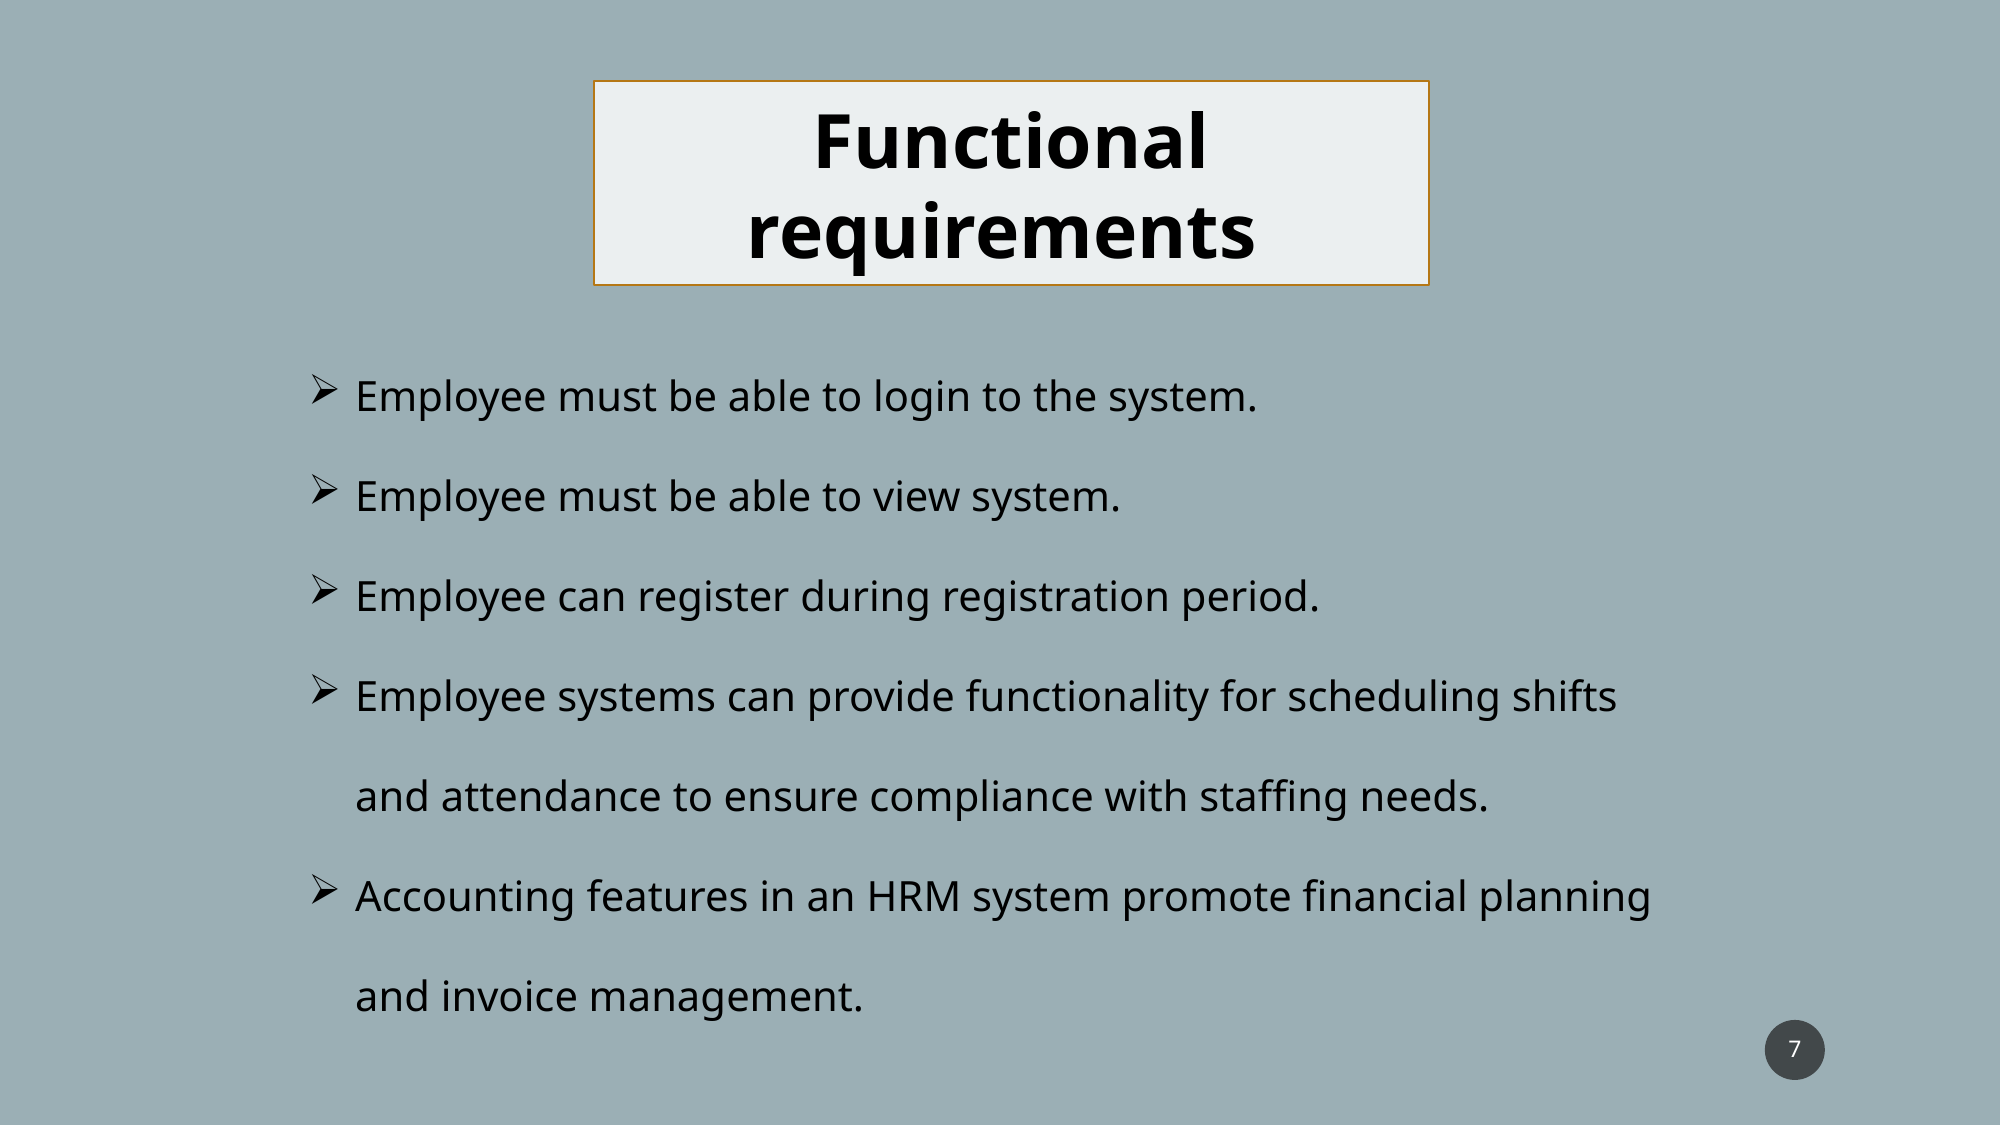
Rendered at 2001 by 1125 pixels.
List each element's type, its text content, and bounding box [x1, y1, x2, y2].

slide_number 7 [1764, 1019, 1825, 1080]
text_box Employee must be able to login to the system. Employee must be able to view system. Employee can register during registration period. Employee systems can provide functionality for scheduling shifts and attendance to ensure compliance with staffing needs. Accounting features in an HRM system promote financial planning and invoice management. [293, 362, 1702, 1028]
text_box Functional requirements [593, 80, 1430, 286]
